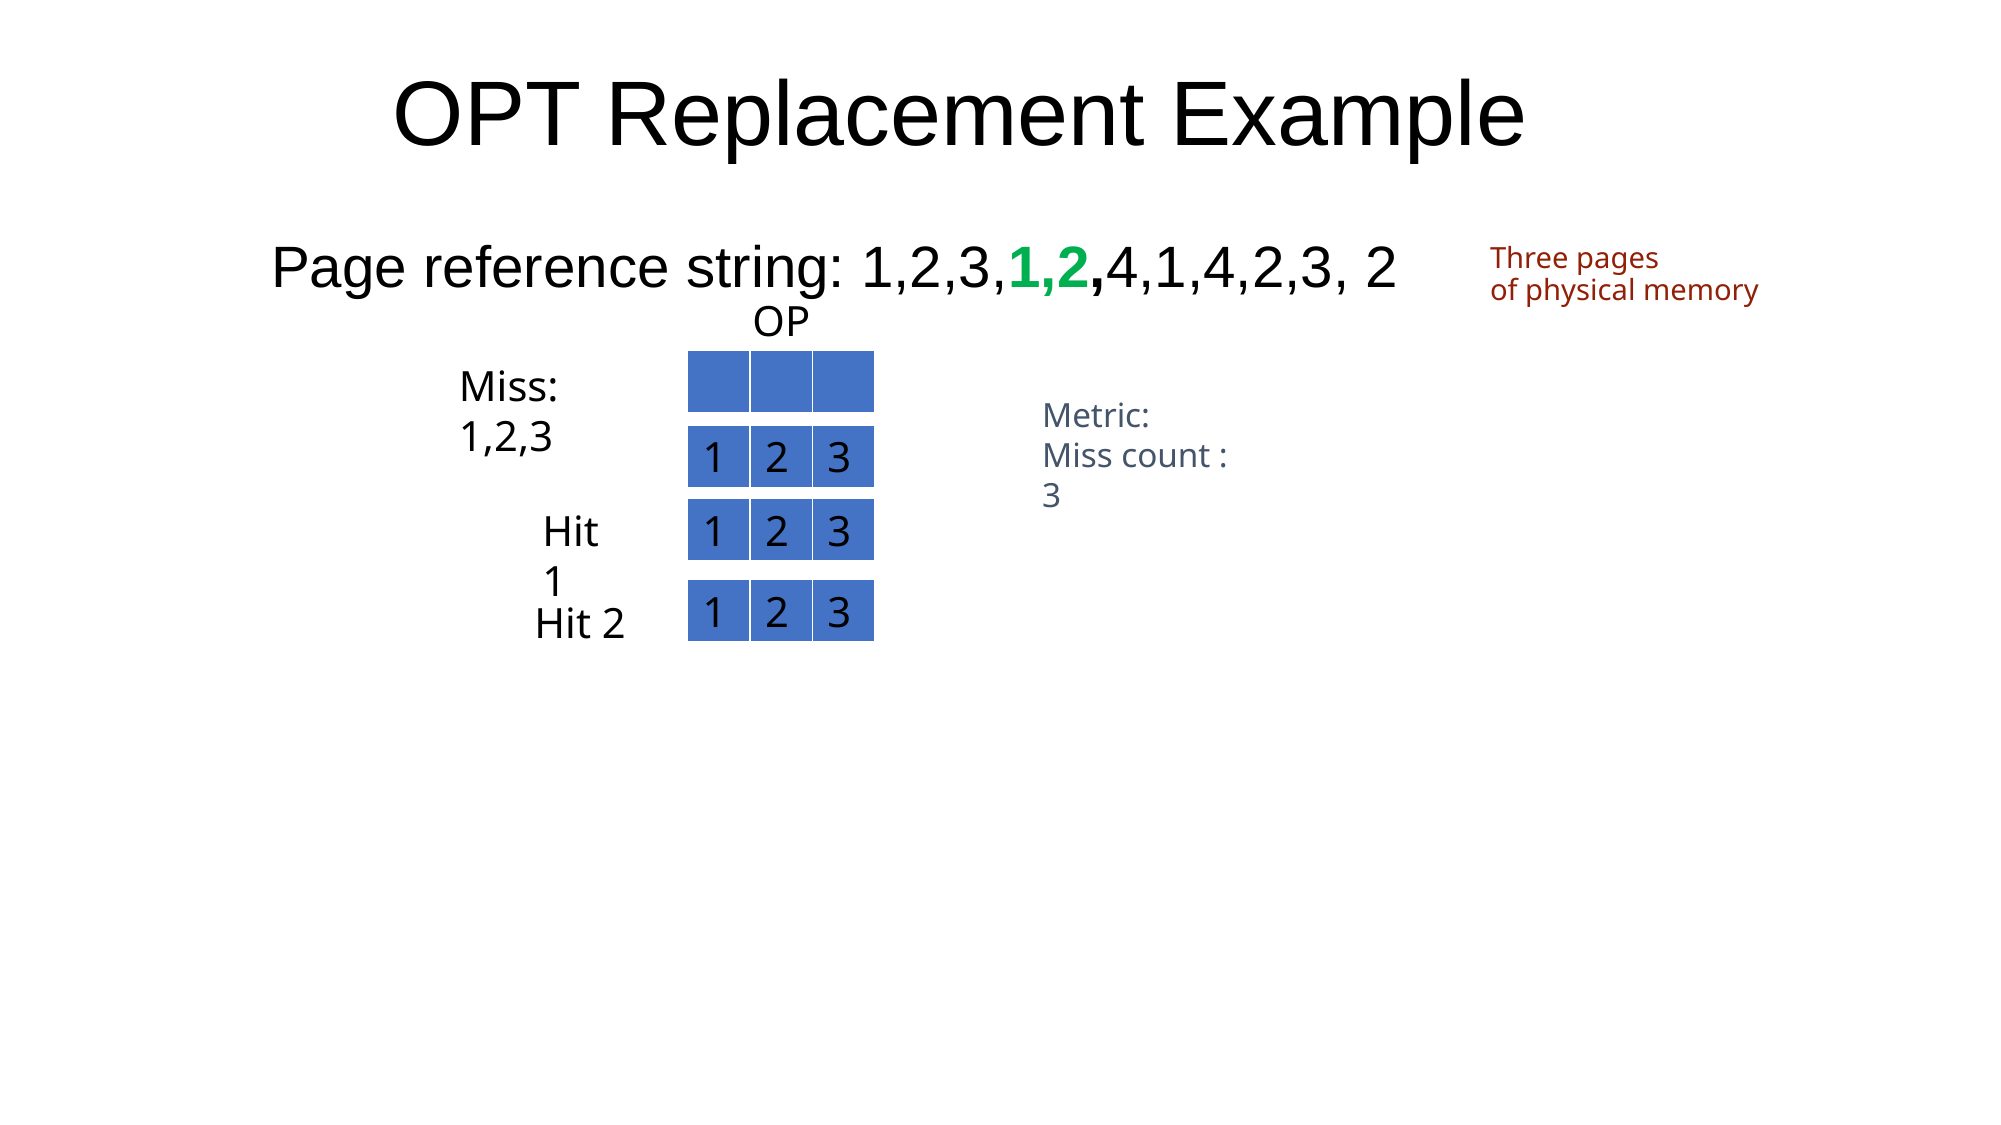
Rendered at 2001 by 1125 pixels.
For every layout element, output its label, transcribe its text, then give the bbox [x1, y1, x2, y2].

text_box 2 [749, 579, 812, 643]
text_box OPT [737, 287, 846, 349]
text_box 3 [812, 498, 875, 561]
text_box 2 [749, 424, 812, 488]
text_box 1 [687, 424, 749, 488]
text_box Hit 1 [527, 497, 643, 588]
text_box 1 [687, 579, 749, 643]
text_box [749, 349, 812, 413]
text_box Miss: 1,2,3 [443, 352, 666, 468]
text_box [812, 349, 875, 413]
text_box [687, 349, 749, 413]
title OPT Replacement Example [377, 10, 1622, 221]
text_box Three pages of physical memory [1474, 236, 2000, 315]
text_box 3 [812, 424, 875, 488]
text_box 2 [749, 498, 812, 561]
text_box 1 [687, 498, 749, 561]
text_box Metric: Miss count : 3 [1027, 386, 1259, 522]
text_box 3 [812, 579, 875, 643]
list Page reference string: 1,2,3,1,2,4,1,4,2,3, 2 [256, 229, 1644, 343]
text_box Hit 2 [519, 588, 664, 654]
